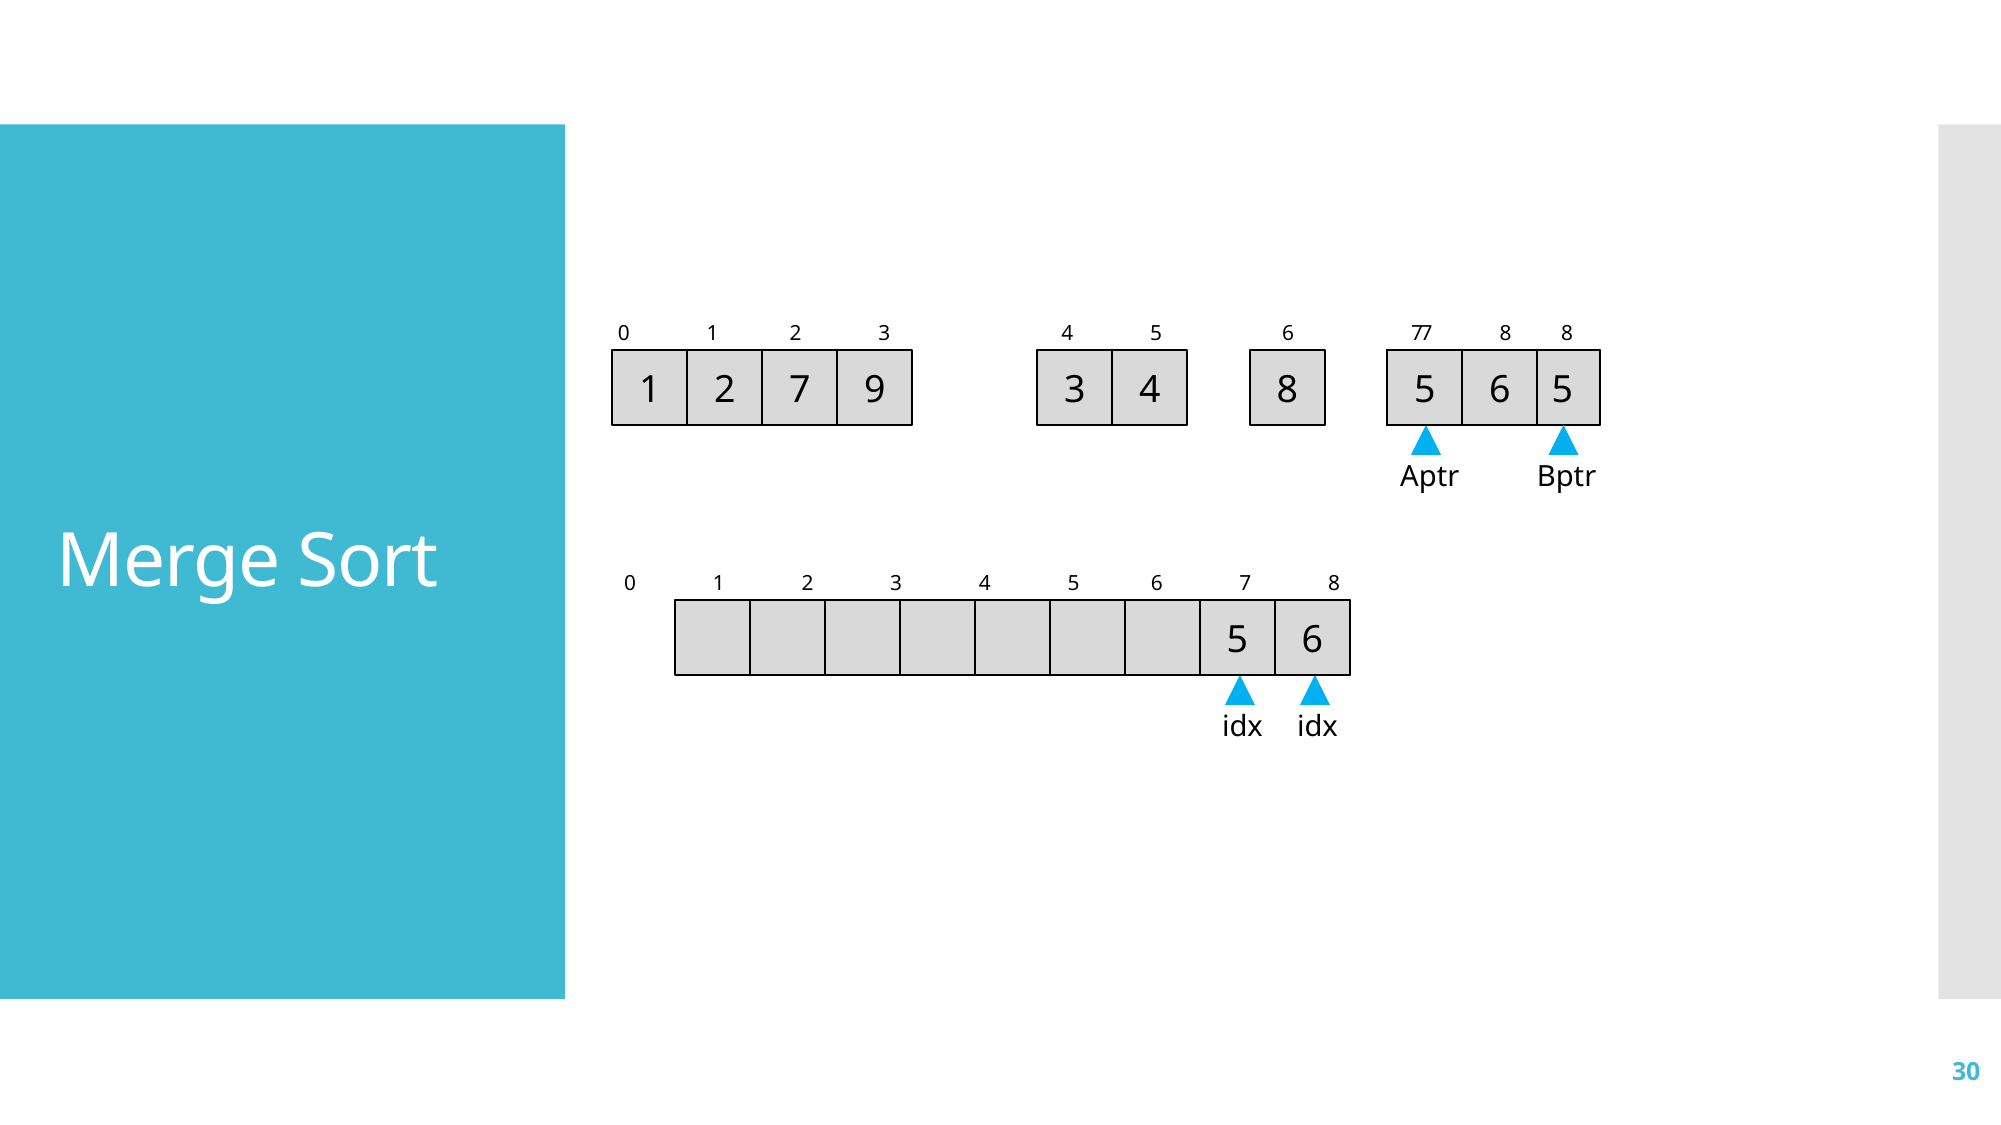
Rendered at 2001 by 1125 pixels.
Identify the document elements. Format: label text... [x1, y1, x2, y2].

text_box 6 [1463, 349, 1538, 426]
text_box 9 [837, 349, 913, 426]
text_box 1 [612, 353, 688, 426]
text_box 2 [688, 353, 762, 426]
text_box 6 [1276, 599, 1351, 676]
text_box 6 [1267, 312, 1309, 353]
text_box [1209, 674, 1276, 751]
text_box 4 [1112, 349, 1188, 426]
text_box 7 [762, 353, 837, 426]
text_box 4 5 [1046, 312, 1177, 349]
text_box [751, 603, 824, 676]
text_box 5 [1387, 349, 1463, 424]
text_box 5 [1538, 349, 1601, 424]
text_box [974, 603, 1051, 676]
title Merge Sort [41, 184, 525, 940]
text_box [1124, 603, 1199, 676]
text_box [1524, 424, 1609, 501]
text_box [1051, 603, 1124, 676]
slide_number 30 [1744, 1042, 1996, 1103]
text_box 7 8 [1396, 312, 1527, 349]
text_box 5 [1199, 599, 1276, 676]
text_box 3 [1037, 349, 1112, 426]
text_box [901, 603, 974, 676]
text_box [674, 603, 751, 676]
text_box 8 [1249, 349, 1326, 426]
text_box 0 1 2 3 [603, 312, 906, 353]
text_box [824, 603, 901, 676]
text_box 8 [1546, 312, 1588, 353]
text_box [1284, 674, 1351, 751]
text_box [1387, 424, 1473, 501]
text_box 0 1 2 3 4 5 6 7 8 [609, 562, 1356, 603]
